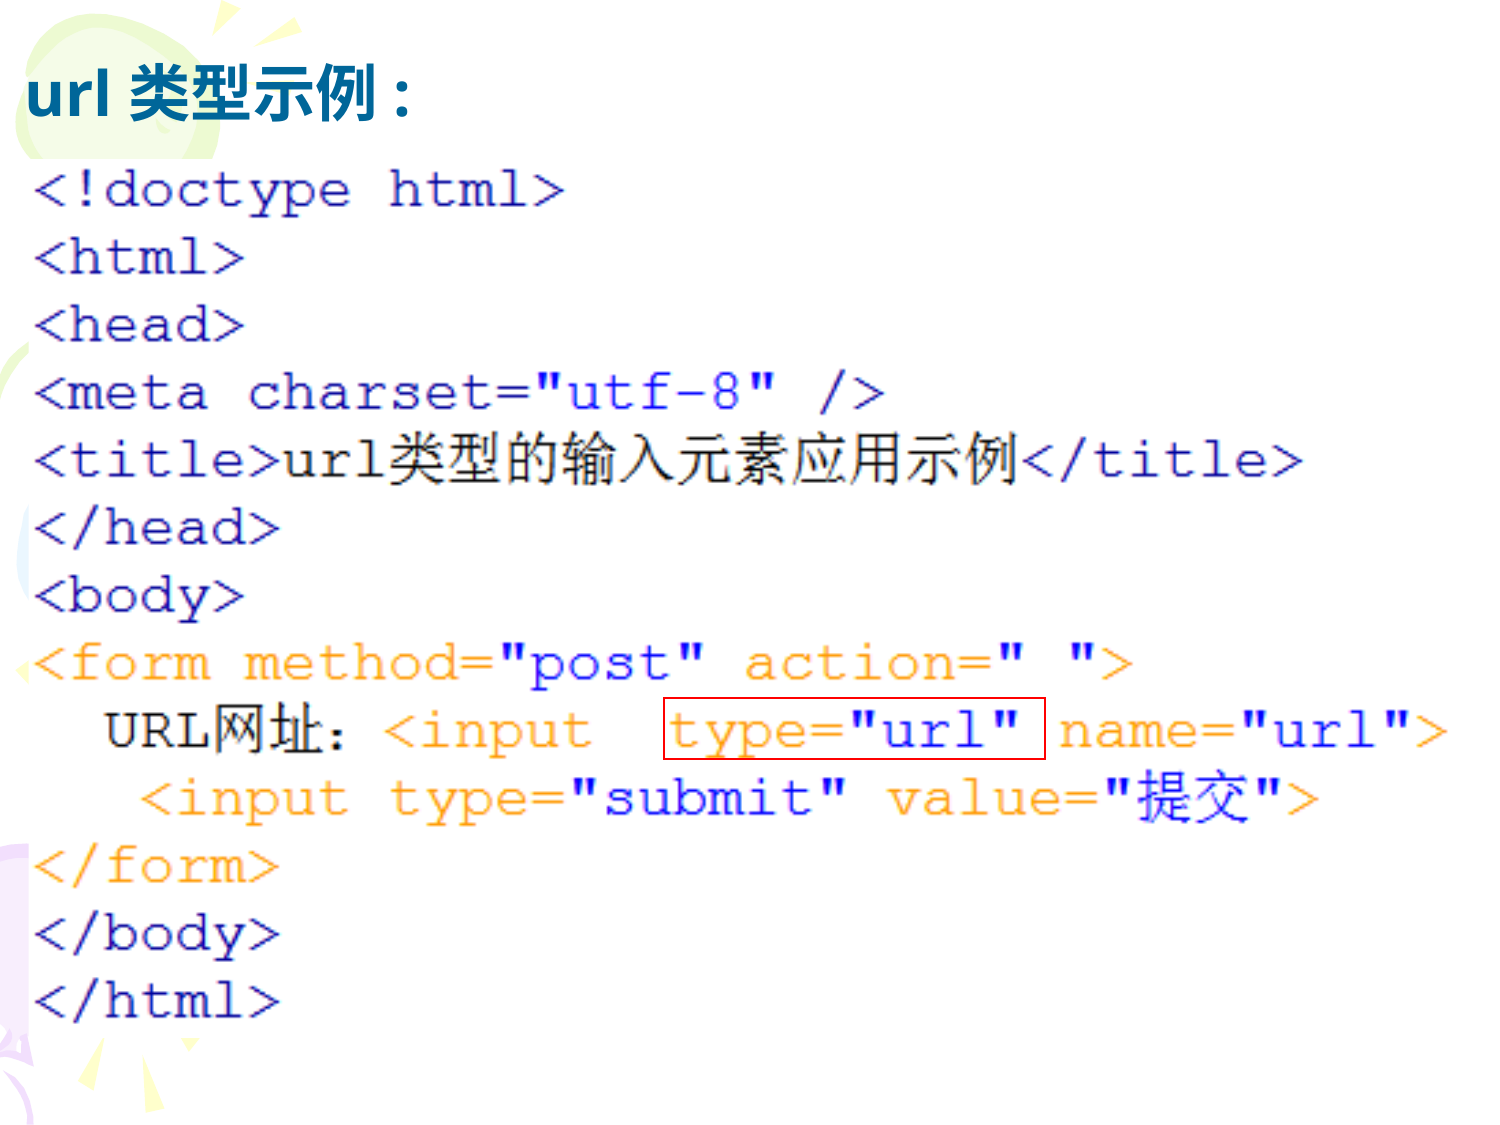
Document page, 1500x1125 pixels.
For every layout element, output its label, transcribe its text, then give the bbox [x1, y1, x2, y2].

title url类型示例: [9, 0, 1428, 138]
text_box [28, 159, 1456, 1038]
